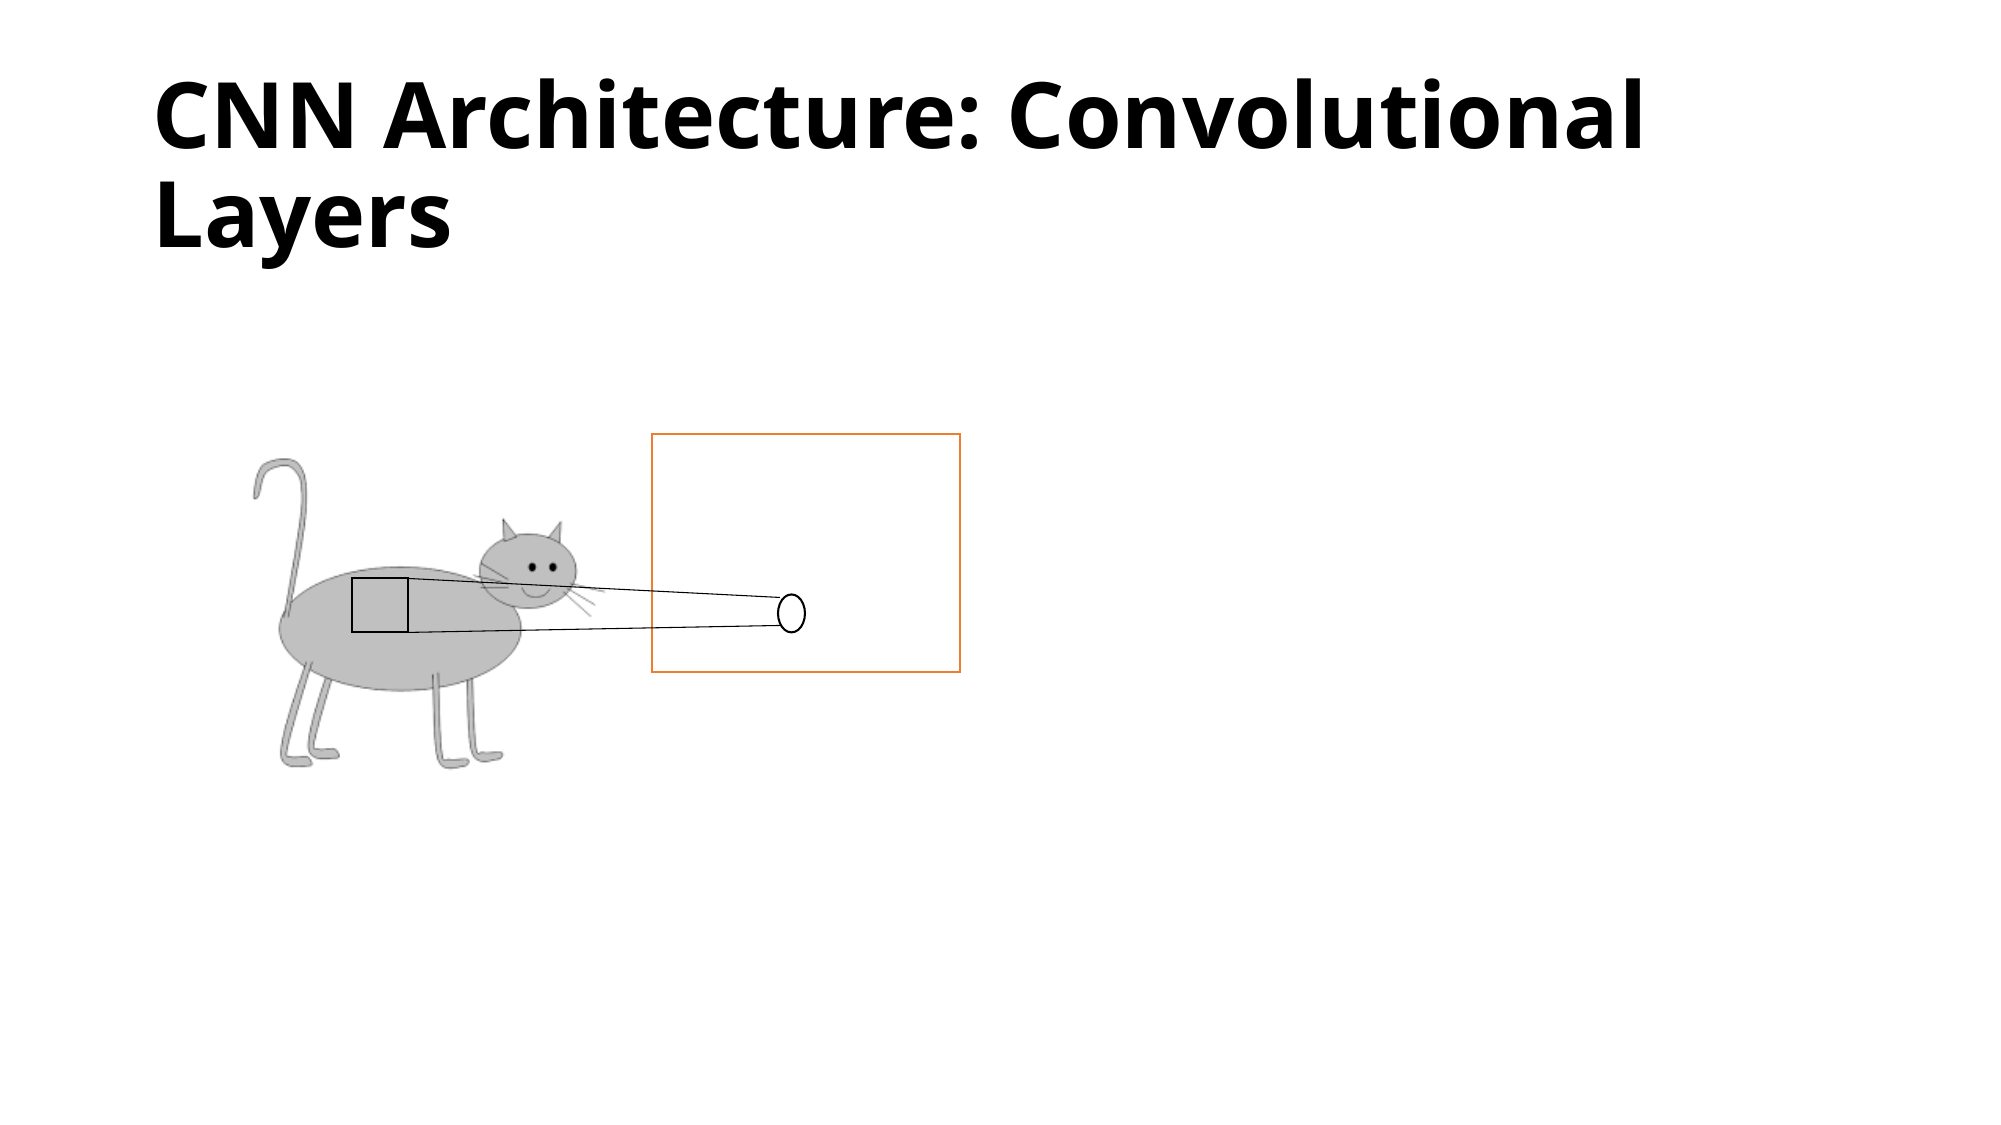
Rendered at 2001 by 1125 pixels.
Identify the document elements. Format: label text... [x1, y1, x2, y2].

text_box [407, 578, 780, 598]
title CNN Architecture: Convolutional Layers [137, 59, 1863, 278]
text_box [407, 625, 780, 633]
text_box [651, 433, 961, 673]
picture [235, 454, 611, 783]
text_box [776, 593, 807, 634]
